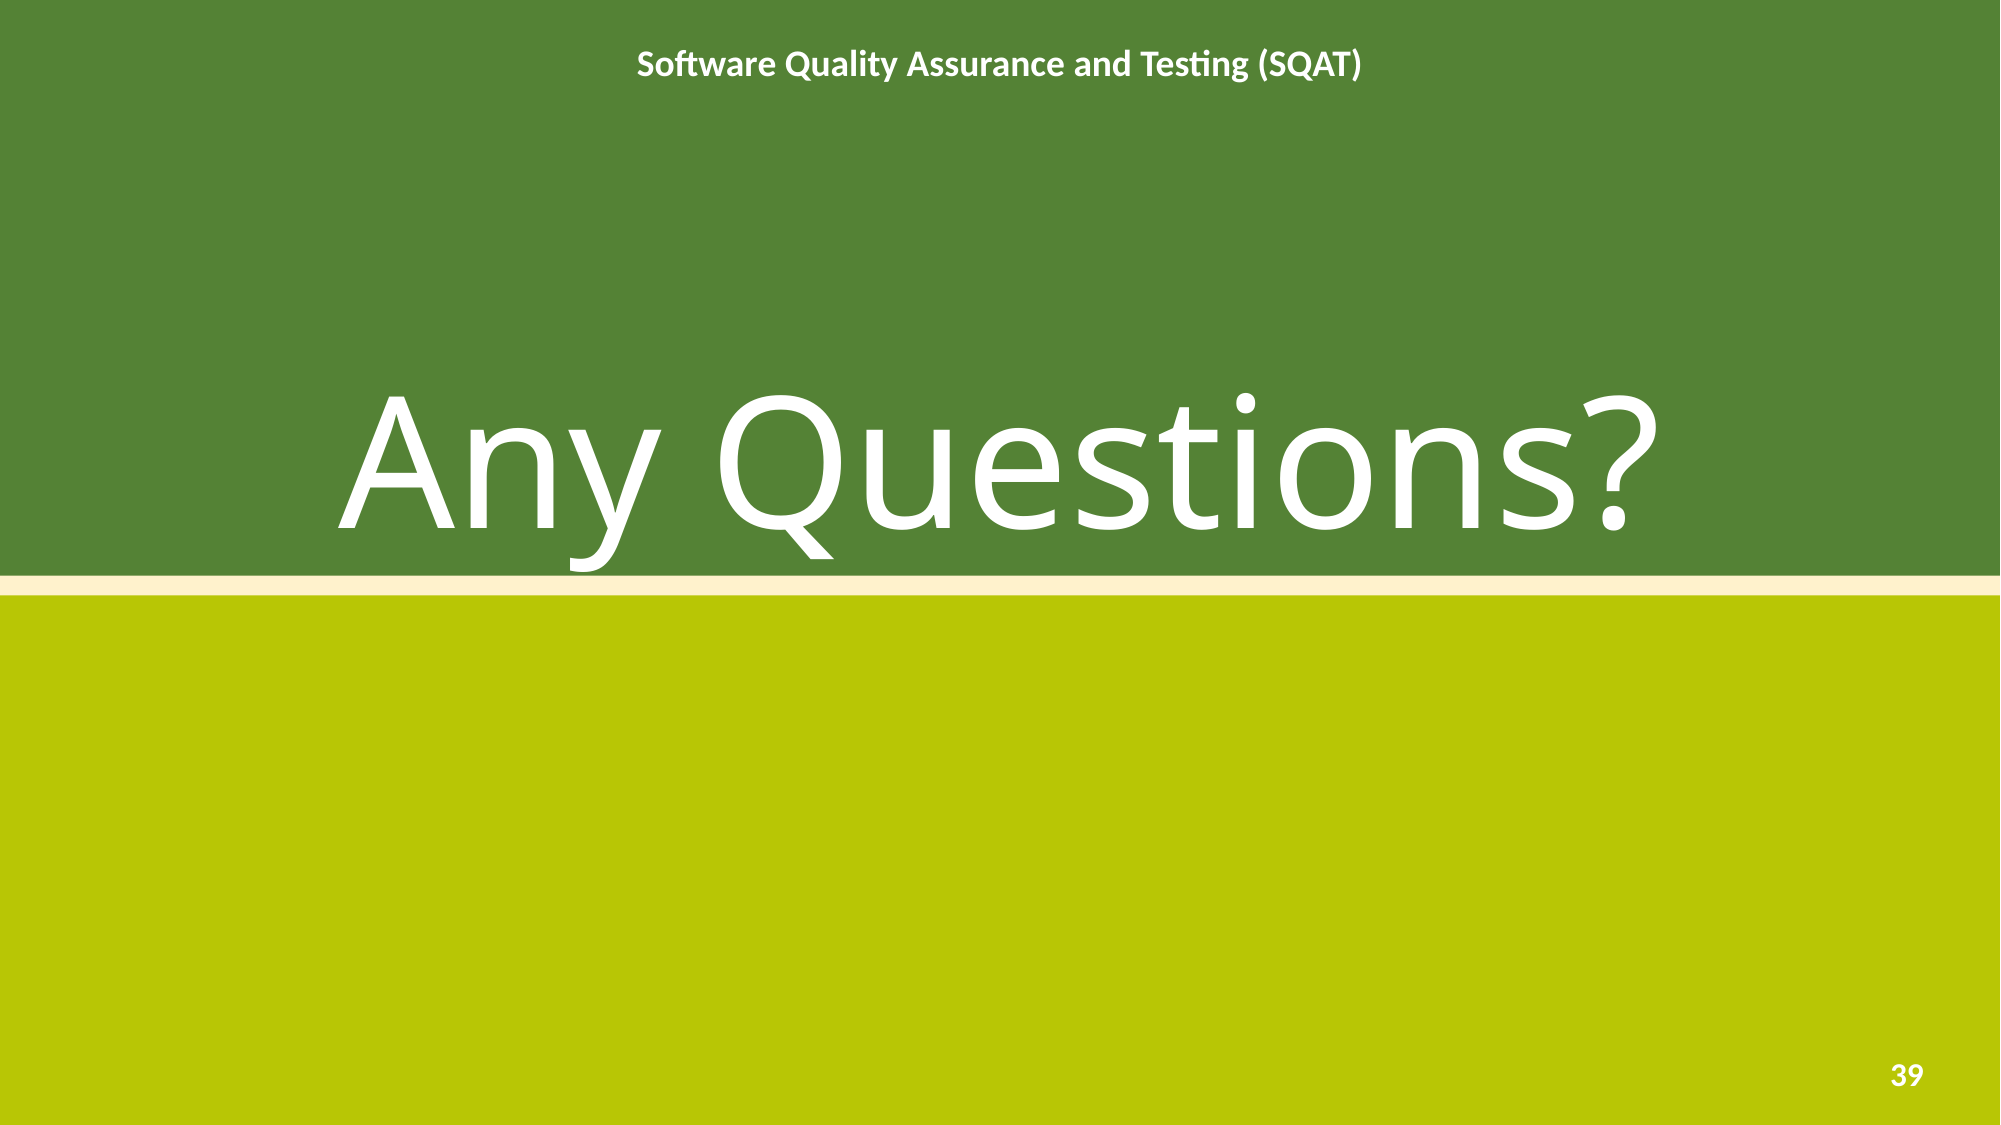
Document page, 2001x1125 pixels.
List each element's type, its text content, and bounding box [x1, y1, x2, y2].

title Any Questions? [83, 184, 1916, 576]
slide_number 39 [1412, 1042, 1939, 1103]
